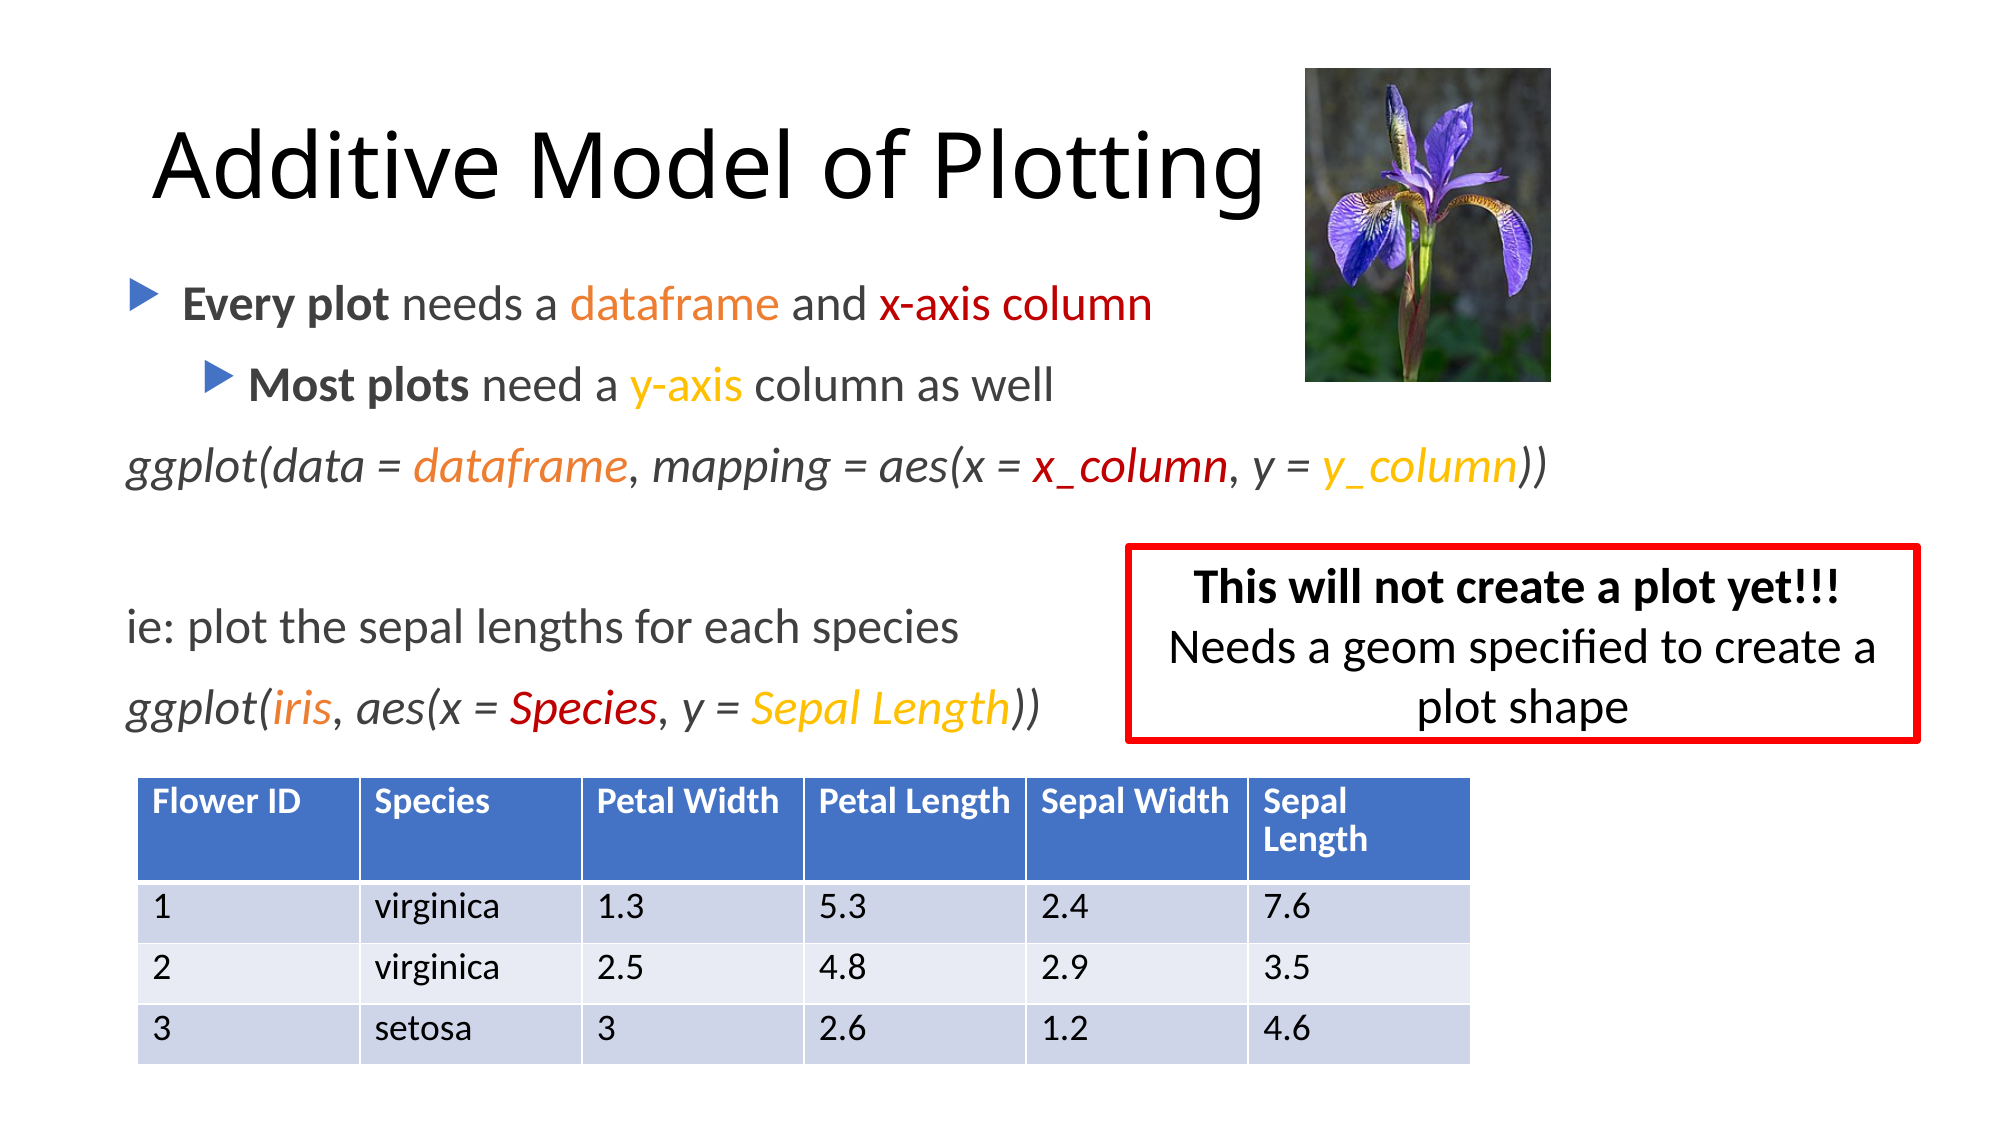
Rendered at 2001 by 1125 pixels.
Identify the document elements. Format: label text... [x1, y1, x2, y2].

title Additive Model of Plotting [137, 59, 1863, 278]
table_header Petal Length [805, 778, 1025, 880]
table_header Petal Width [583, 778, 803, 880]
table_cell 3 [138, 1005, 359, 1064]
table_cell 4.6 [1249, 1005, 1470, 1064]
table_cell 3.5 [1249, 944, 1470, 1003]
table_cell 1 [138, 885, 359, 943]
table_header Flower ID [138, 778, 359, 880]
text_box Every plot needs a dataframe and x-axis column Most plots need a y-axis column as well ggplot(data = dataframe, mapping = aes(x = x_column, y = y_column)) ie: plot the sepal lengths for each species ggplot(iris, aes(x = Species, y = Sepal Length)) [111, 263, 1689, 744]
table_cell setosa [361, 1005, 581, 1064]
table_cell 5.3 [805, 885, 1025, 943]
table_cell 7.6 [1249, 885, 1470, 943]
picture [1305, 68, 1551, 382]
table_header Species [361, 778, 581, 880]
table_cell virginica [361, 944, 581, 1003]
table_cell 2 [138, 944, 359, 1003]
table_cell virginica [361, 885, 581, 943]
table_cell 2.4 [1027, 885, 1247, 943]
table_cell 2.6 [805, 1005, 1025, 1064]
text_box This will not create a plot yet!!! Needs a geom specified to create a plot shape [1128, 546, 1918, 741]
table_header Sepal Length [1249, 778, 1470, 880]
table_cell 2.5 [583, 944, 803, 1003]
table_cell 3 [583, 1005, 803, 1064]
table_cell 2.9 [1027, 944, 1247, 1003]
table_header Sepal Width [1027, 778, 1247, 880]
table_cell 1.3 [583, 885, 803, 943]
table_cell 1.2 [1027, 1005, 1247, 1064]
table_cell 4.8 [805, 944, 1025, 1003]
